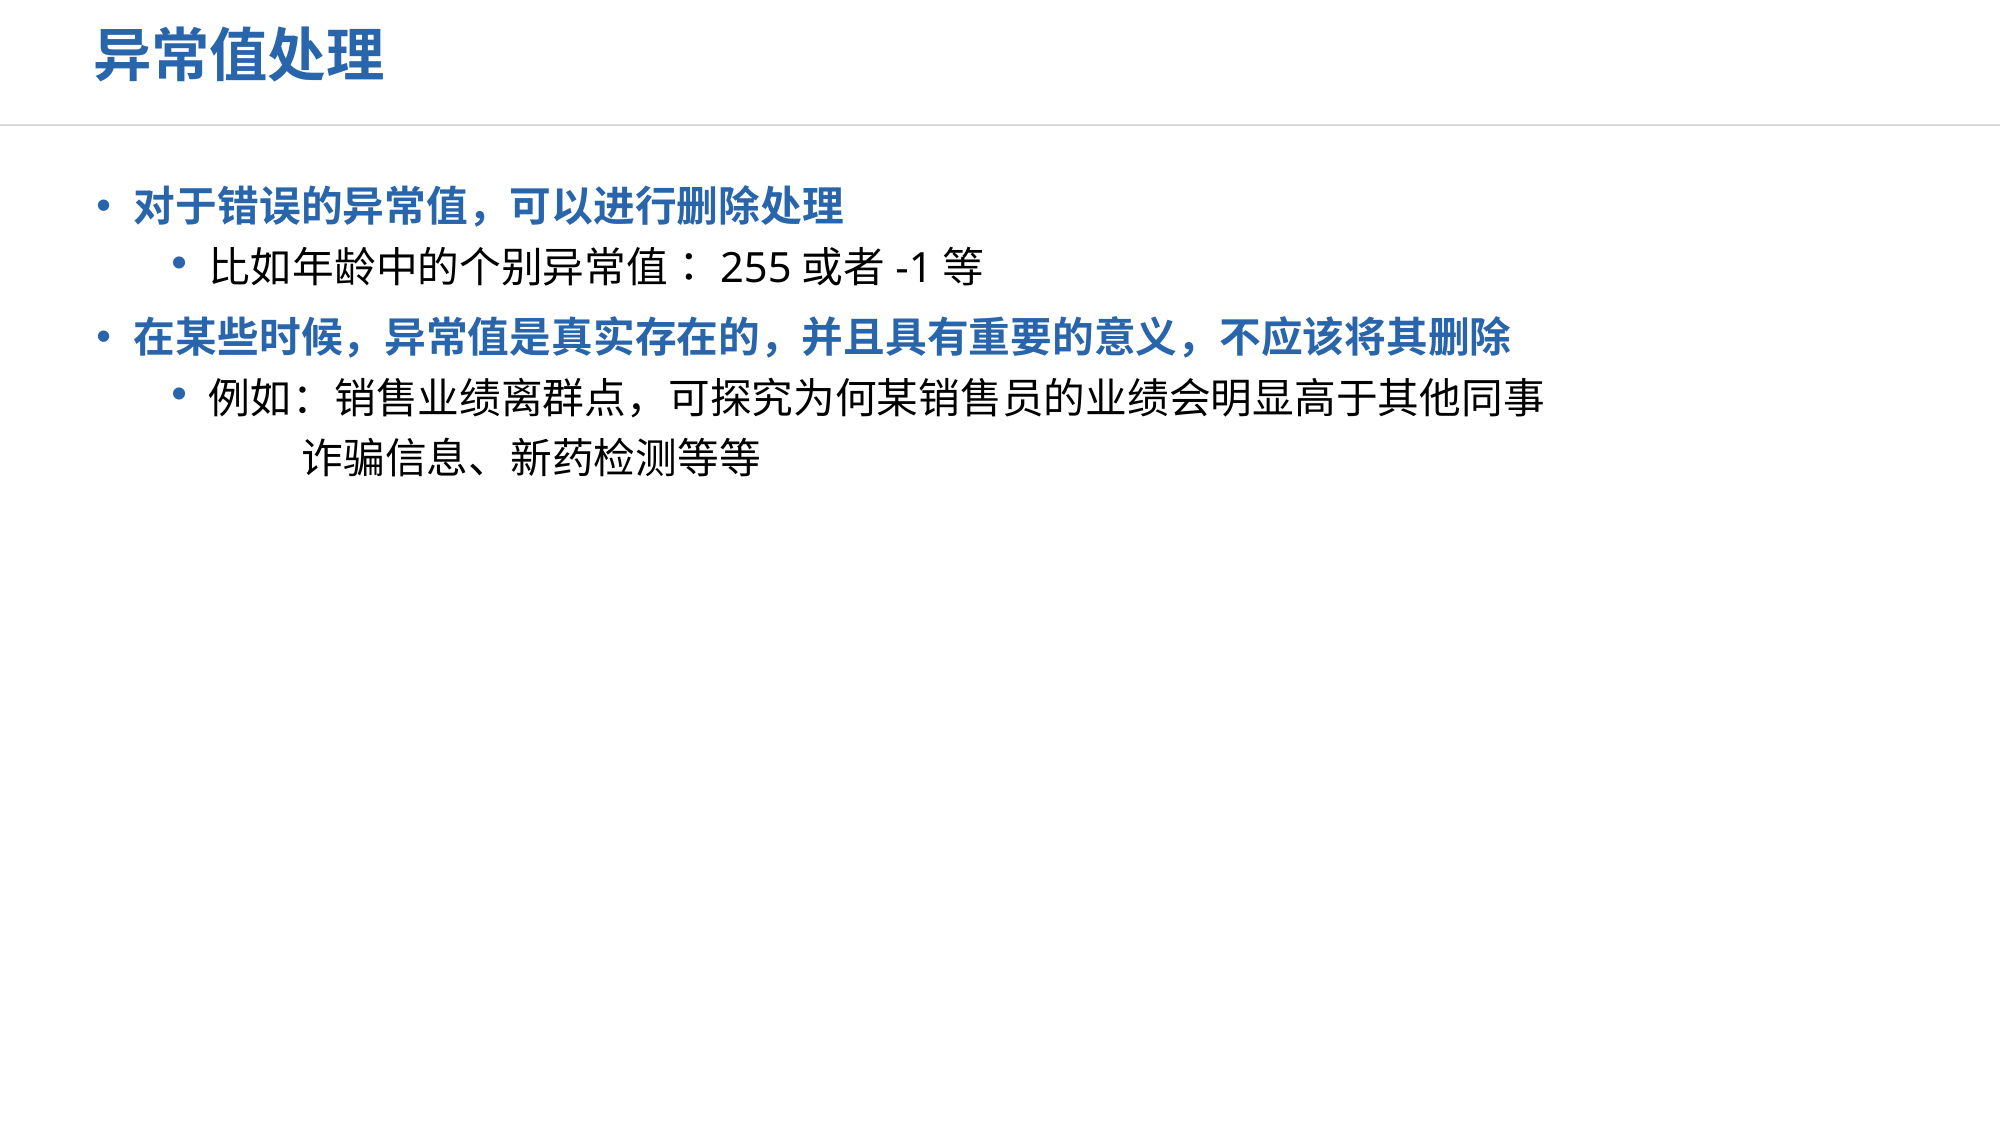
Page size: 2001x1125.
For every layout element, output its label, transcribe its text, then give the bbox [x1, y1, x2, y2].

text_box 对于错误的异常值，可以进行删除处理 比如年龄中的个别异常值：255或者-1等 在某些时候，异常值是真实存在的，并且具有重要的意义，不应该将其删除 例如：销售业绩离群点，可探究为何某销售员的业绩会明显高于其他同事 诈骗信息、新药检测等等 [81, 172, 1736, 976]
text_box 异常值处理 [78, 19, 878, 106]
